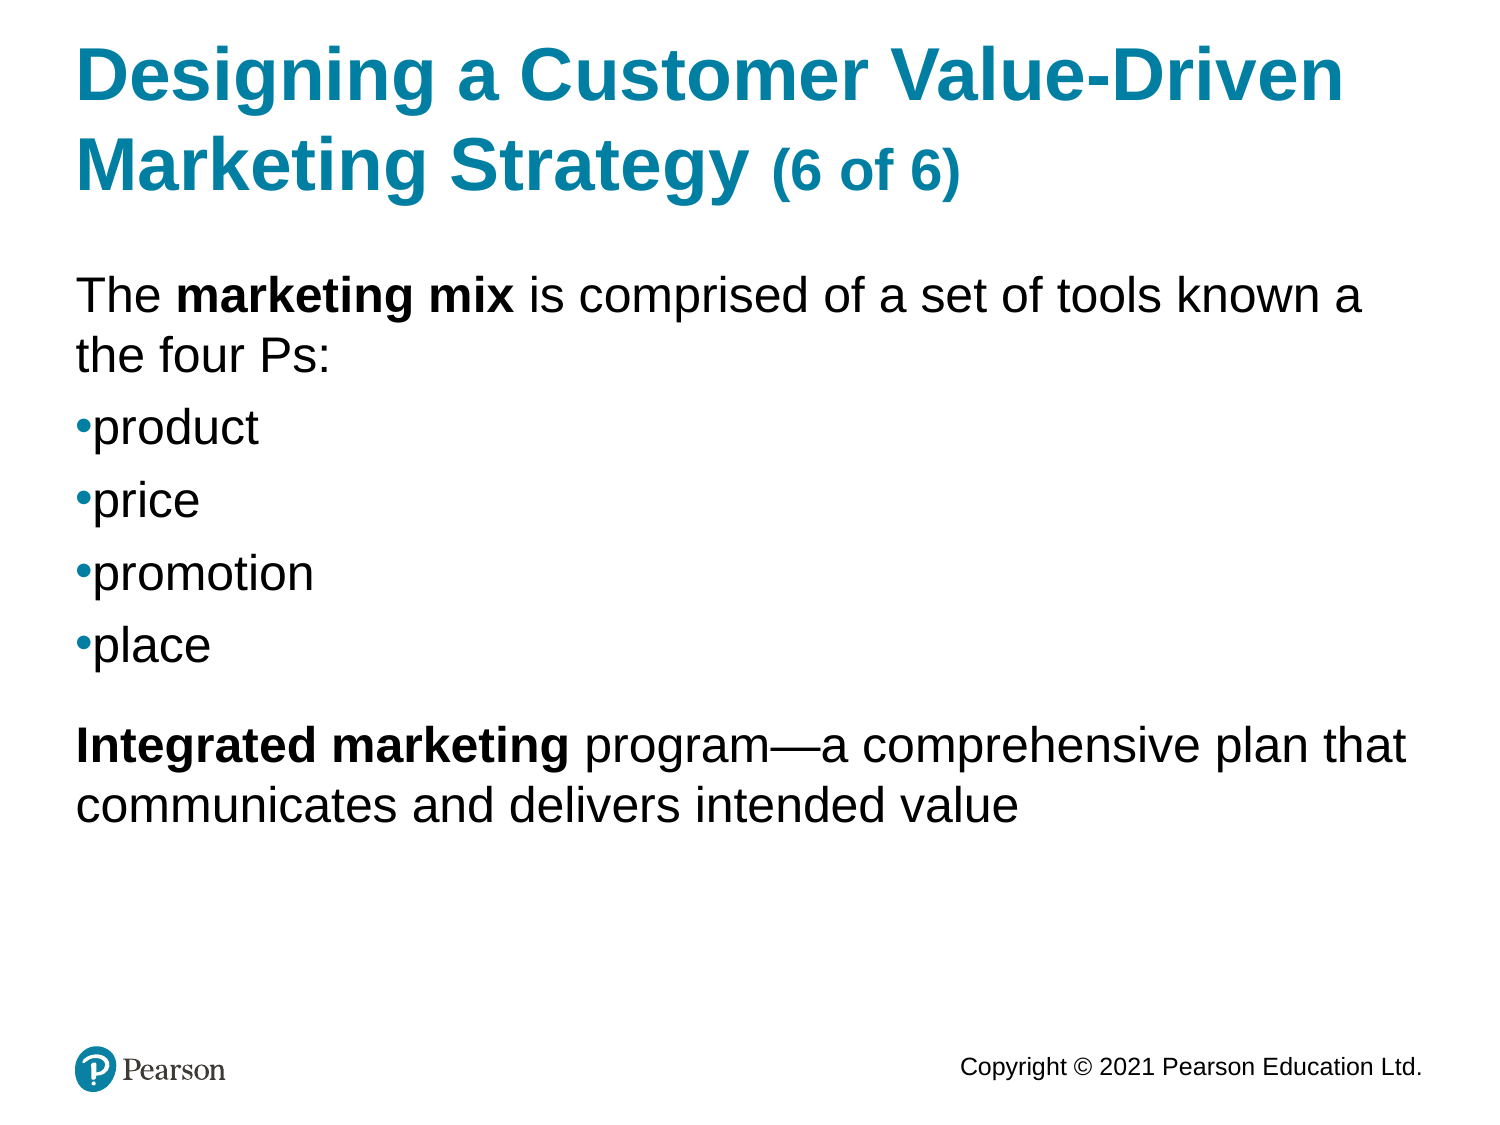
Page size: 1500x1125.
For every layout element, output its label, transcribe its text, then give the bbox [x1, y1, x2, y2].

title Designing a Customer Value-Driven Marketing Strategy (6 of 6) [75, 25, 1425, 206]
list The marketing mix is comprised of a set of tools known a the four Ps: product price promotion place [75, 262, 1425, 688]
list Integrated marketing program—a comprehensive plan that communicates and delivers intended value [75, 712, 1425, 838]
